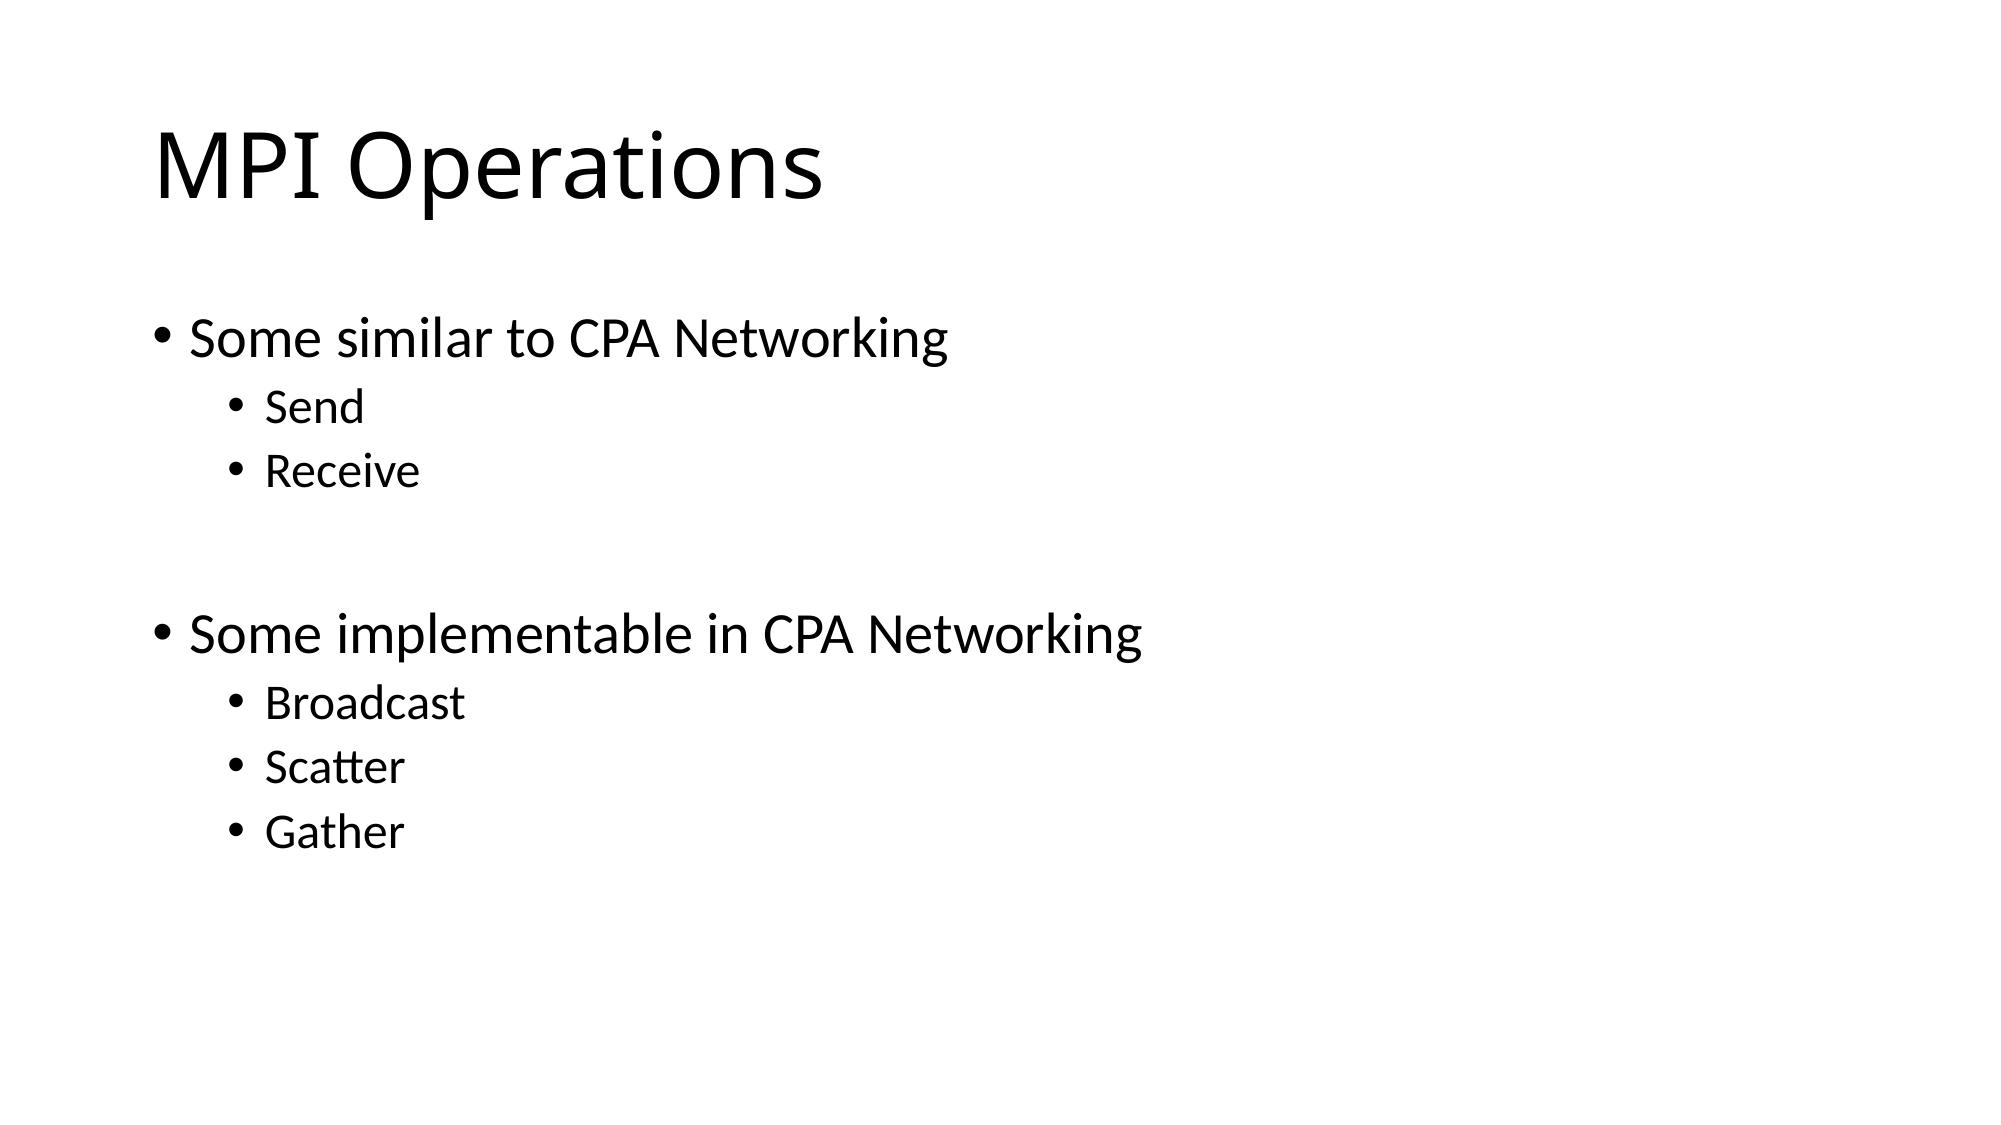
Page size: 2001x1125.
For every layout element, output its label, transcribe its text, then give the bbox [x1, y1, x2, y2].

list Some similar to CPA Networking Send Receive Some implementable in CPA Networking Broadcast Scatter Gather [137, 299, 1863, 1014]
title MPI Operations [137, 59, 1863, 278]
